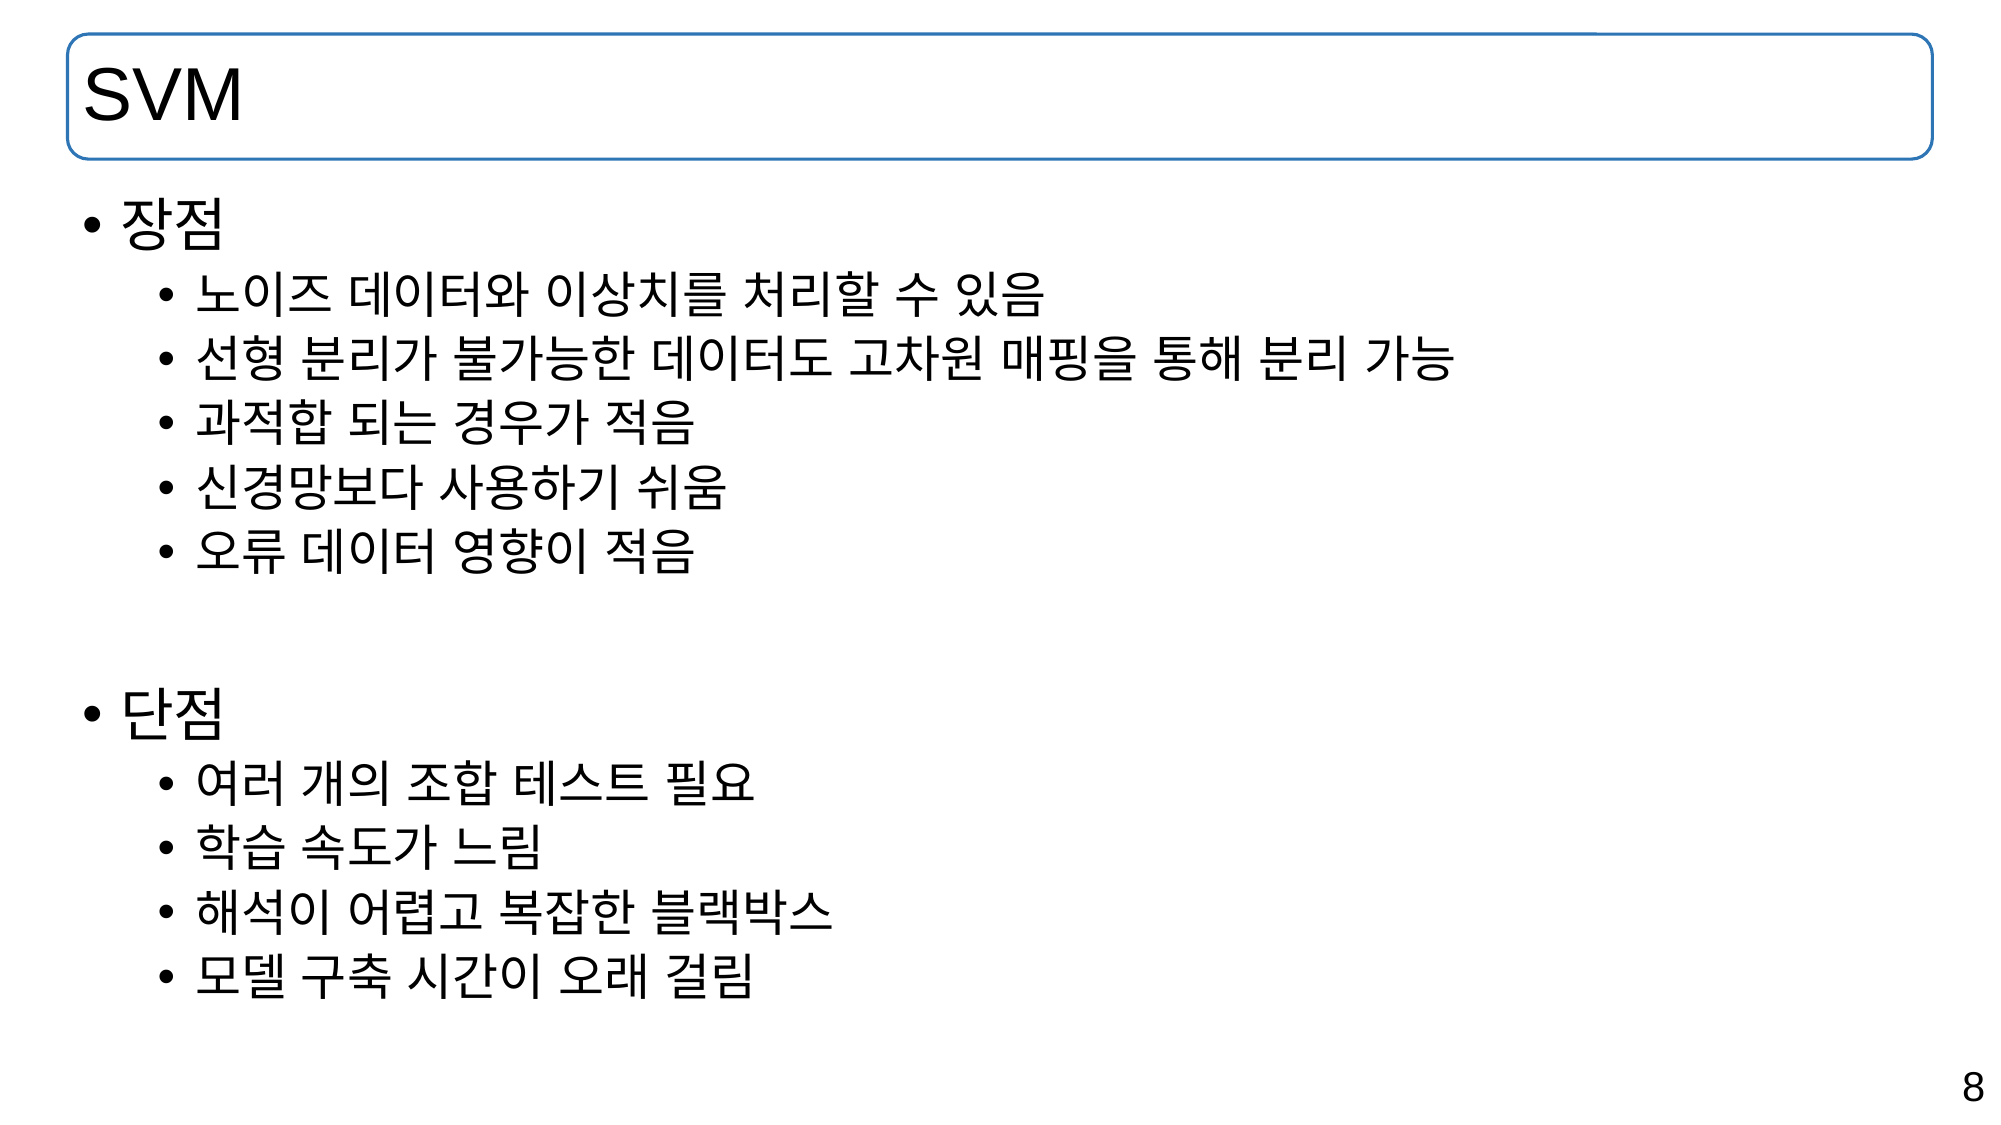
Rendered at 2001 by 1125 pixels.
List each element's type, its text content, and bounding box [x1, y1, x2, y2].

list 장점 노이즈 데이터와 이상치를 처리할 수 있음 선형 분리가 불가능한 데이터도 고차원 매핑을 통해 분리 가능 과적합 되는 경우가 적음 신경망보다 사용하기 쉬움 오류 데이터 영향이 적음 단점 여러 개의 조합 테스트 필요 학습 속도가 느림 해석이 어렵고 복잡한 블랙박스 모델 구축 시간이 오래 걸림 [67, 189, 1933, 1109]
title SVM [67, 34, 1933, 160]
